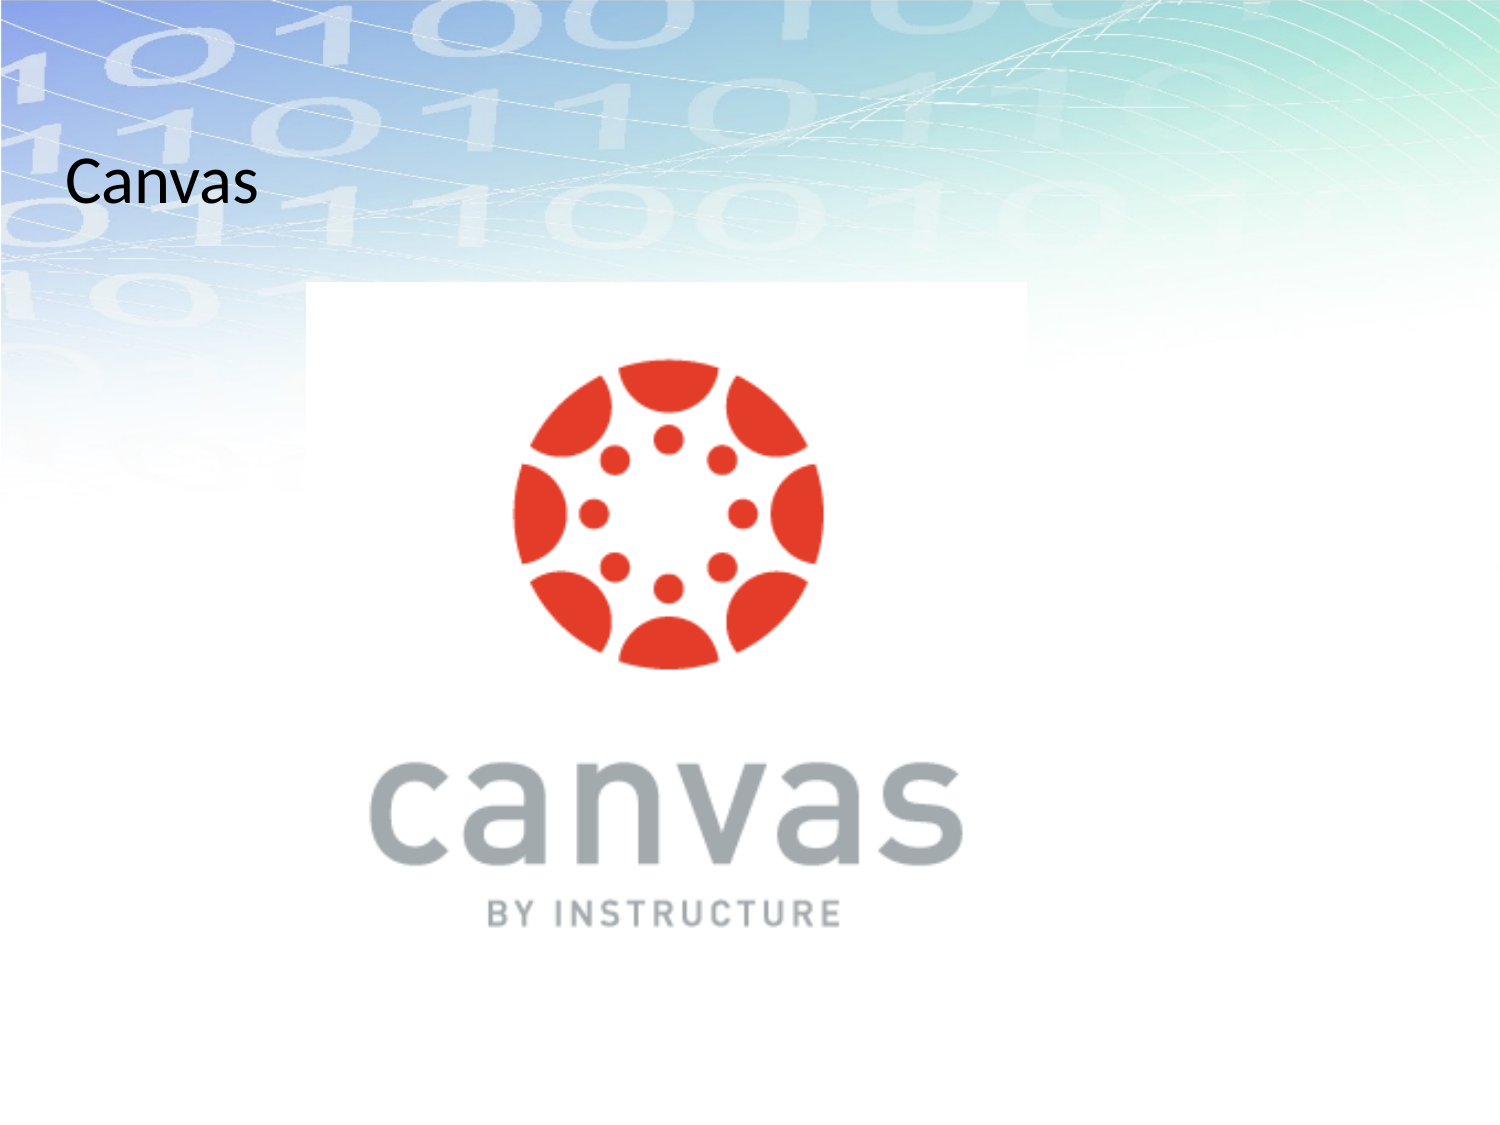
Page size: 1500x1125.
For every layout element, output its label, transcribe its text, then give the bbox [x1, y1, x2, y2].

picture [0, 0, 1500, 1125]
list [50, 261, 1344, 975]
title Canvas [50, 87, 1400, 275]
